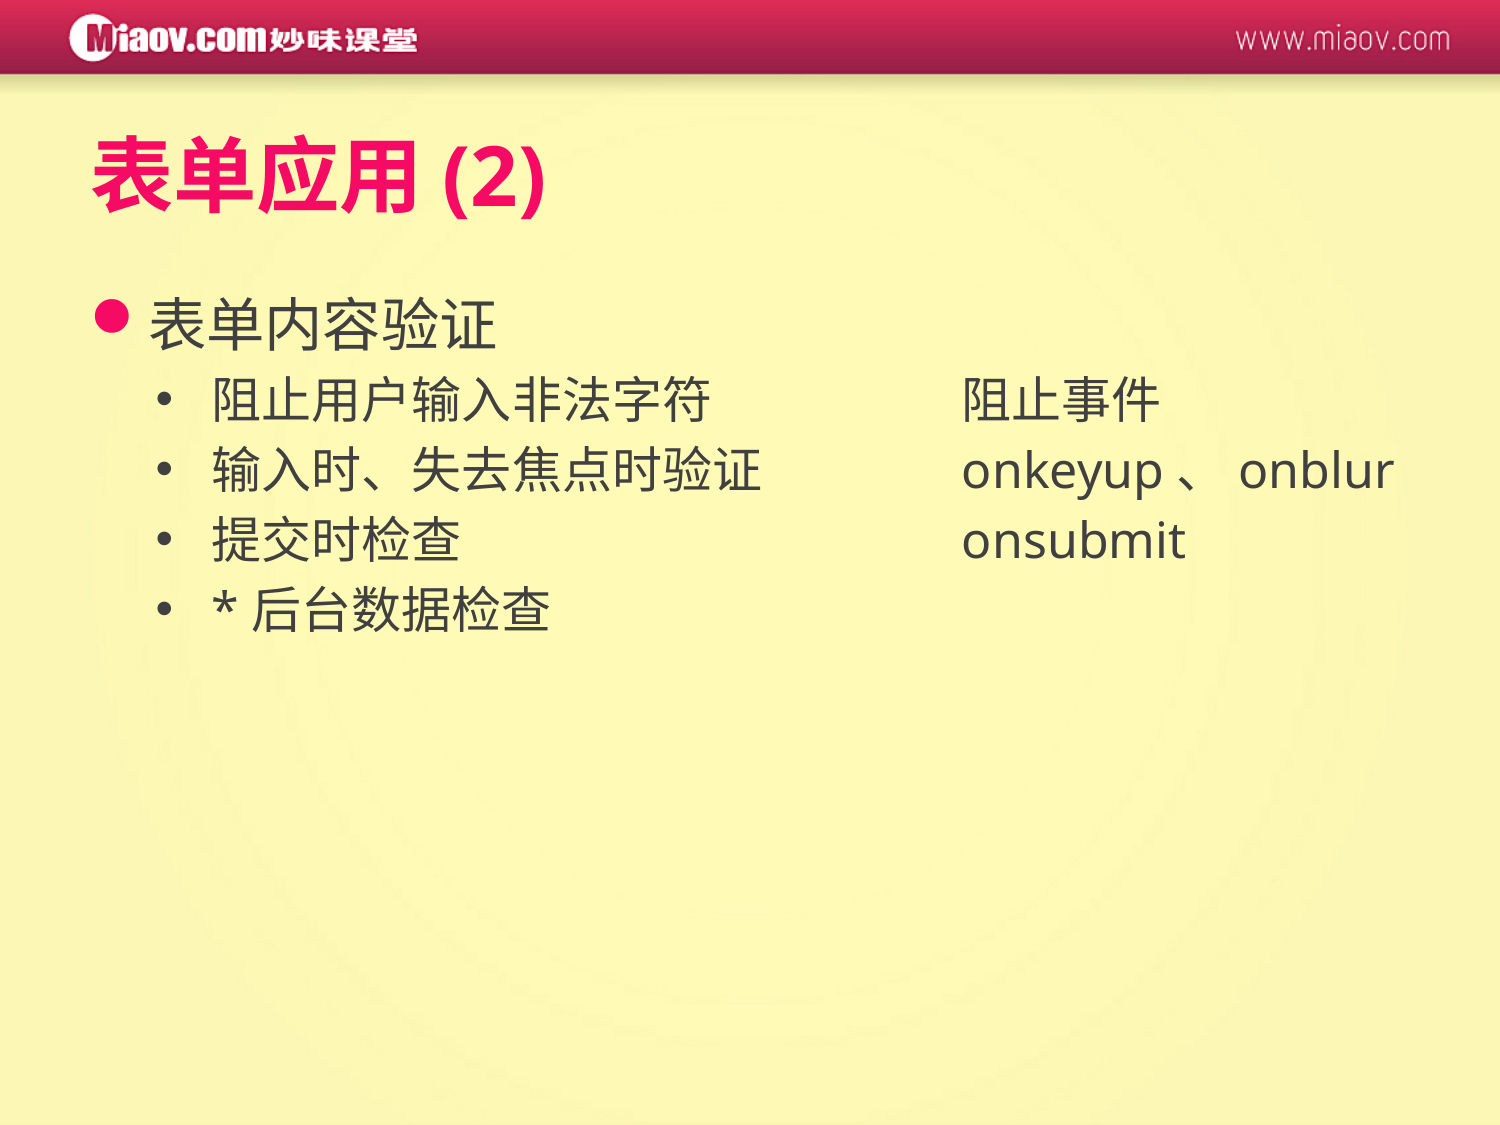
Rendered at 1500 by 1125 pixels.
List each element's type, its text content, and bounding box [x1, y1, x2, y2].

picture [0, 0, 1500, 1125]
list 表单内容验证 阻止用户输入非法字符 阻止事件 输入时、失去焦点时验证 onkeyup、onblur 提交时检查 onsubmit *后台数据检查 [75, 280, 1425, 1024]
title 表单应用(2) [75, 79, 1425, 268]
